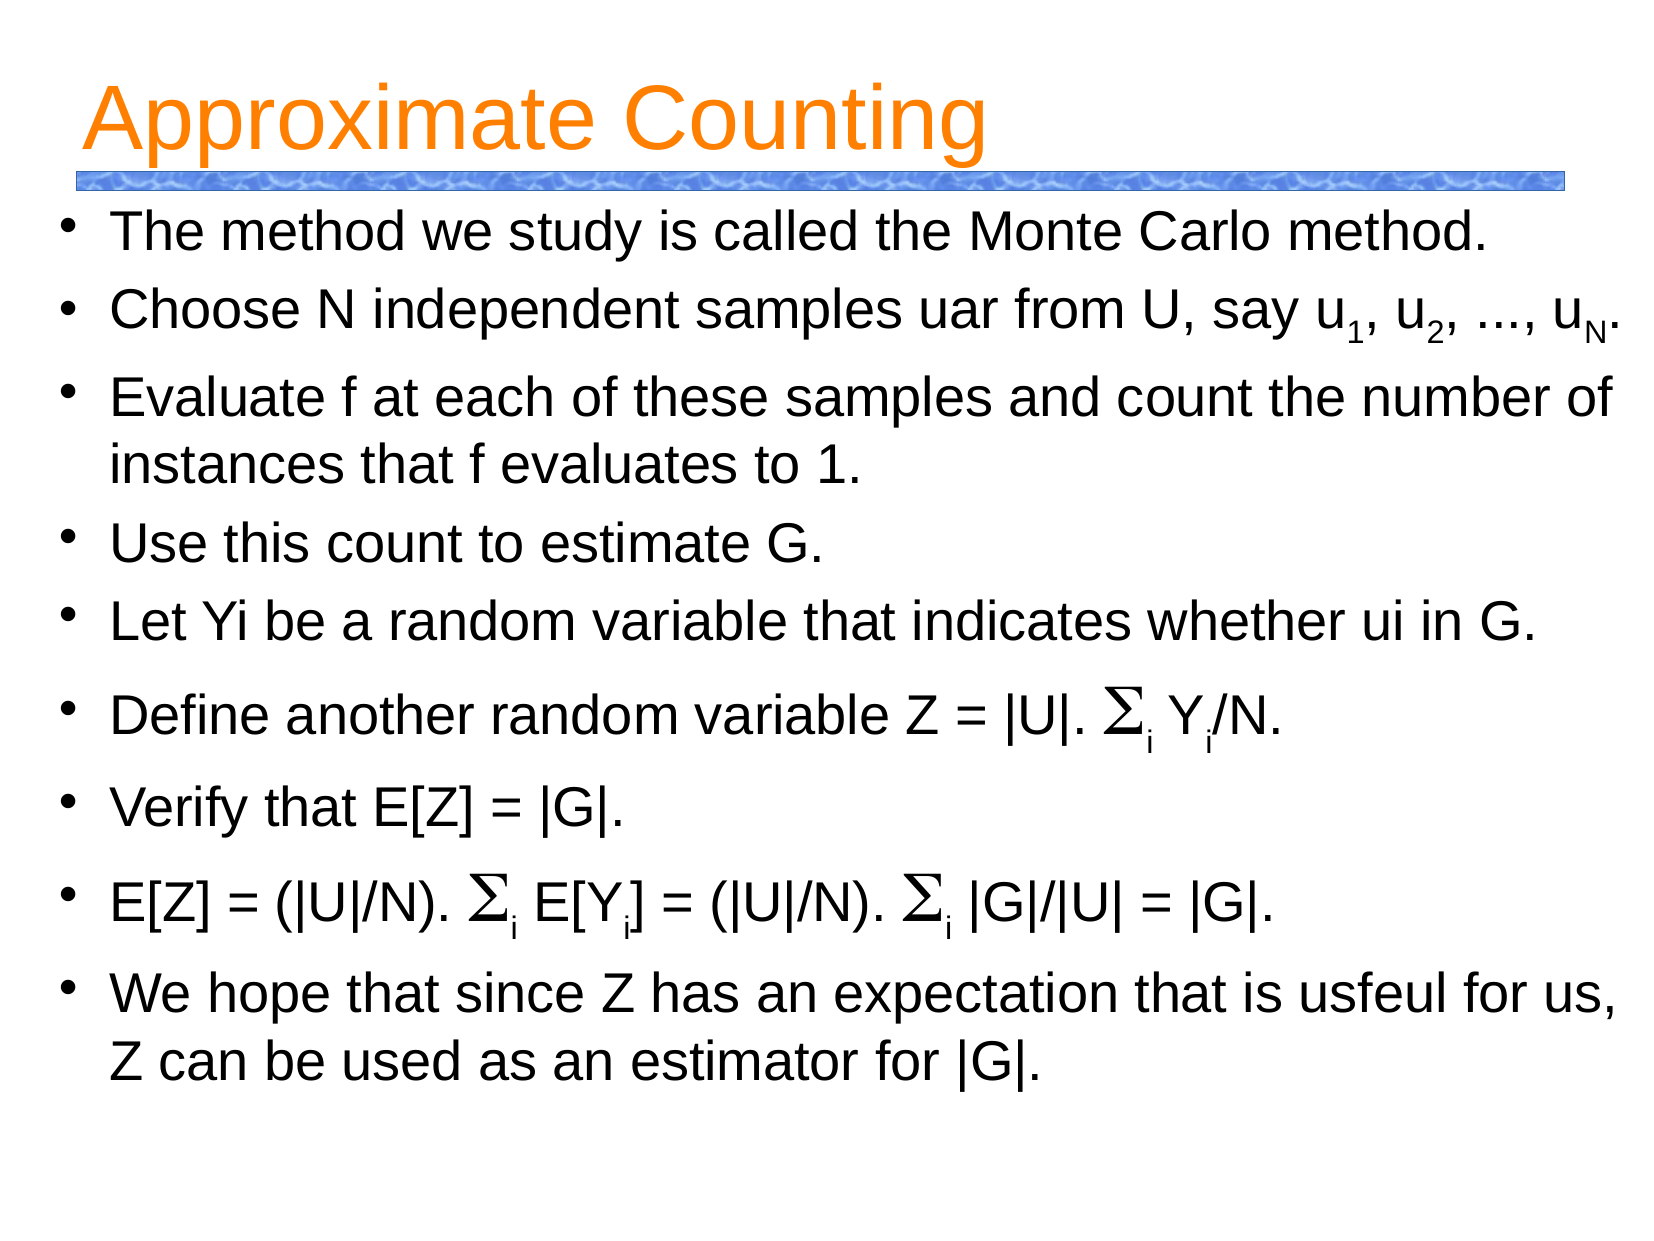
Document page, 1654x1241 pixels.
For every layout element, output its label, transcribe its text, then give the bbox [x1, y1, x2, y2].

text_box The method we study is called the Monte Carlo method. Choose N independent samples uar from U, say u1, u2, ..., uN. Evaluate f at each of these samples and count the number of instances that f evaluates to 1. Use this count to estimate G. Let Yi be a random variable that indicates whether ui in G. Define another random variable Z = |U|. Si Yi/N. Verify that E[Z] = |G|. E[Z] = (|U|/N). Si E[Yi] = (|U|/N). Si |G|/|U| = |G|. We hope that since Z has an expectation that is usfeul for us, Z can be used as an estimator for |G|. [41, 194, 1630, 1140]
picture [77, 172, 1564, 190]
text_box Approximate Counting [82, 49, 1618, 177]
